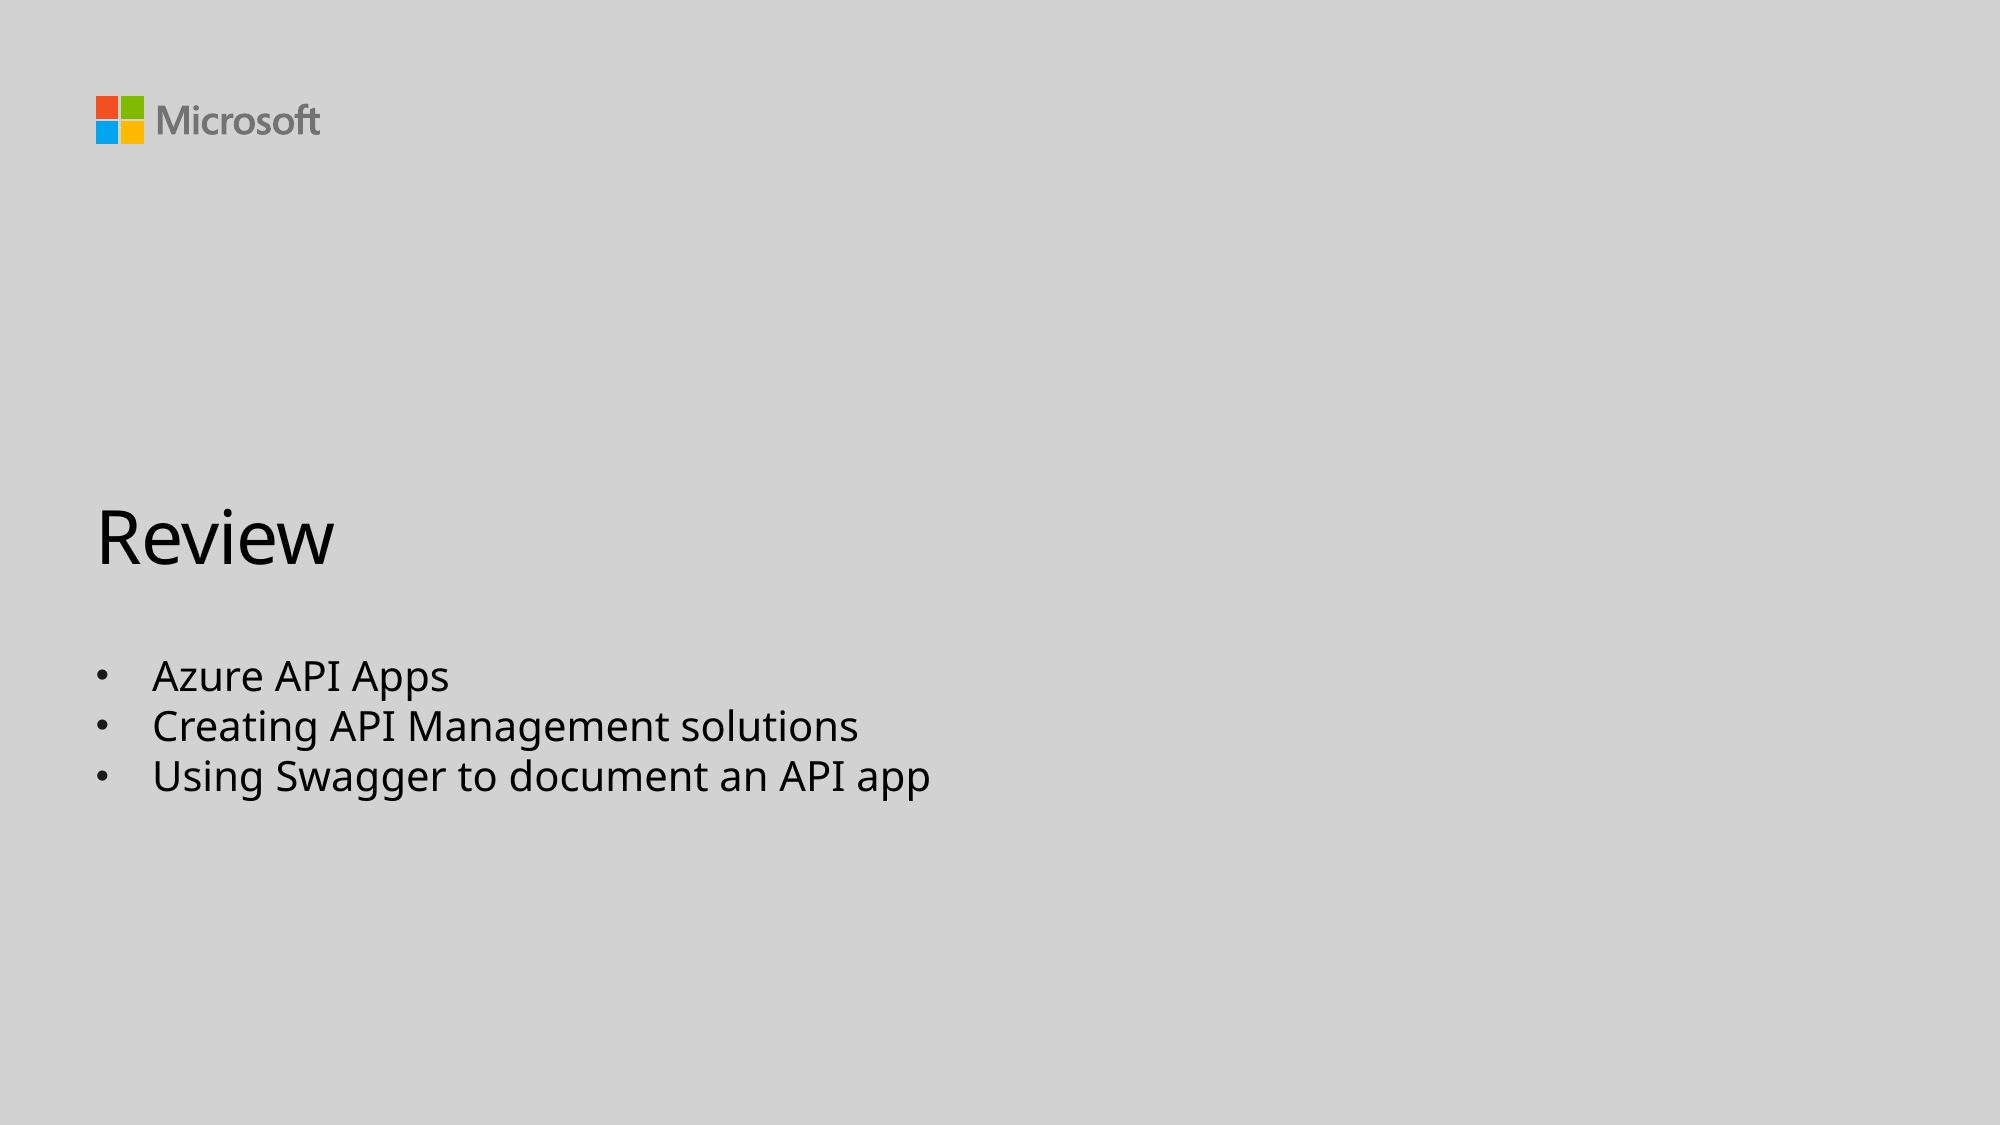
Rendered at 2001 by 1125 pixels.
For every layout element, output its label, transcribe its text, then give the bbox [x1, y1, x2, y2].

title Review [95, 488, 1596, 580]
list Azure API Apps Creating API Management solutions Using Swagger to document an API app [95, 650, 1596, 802]
